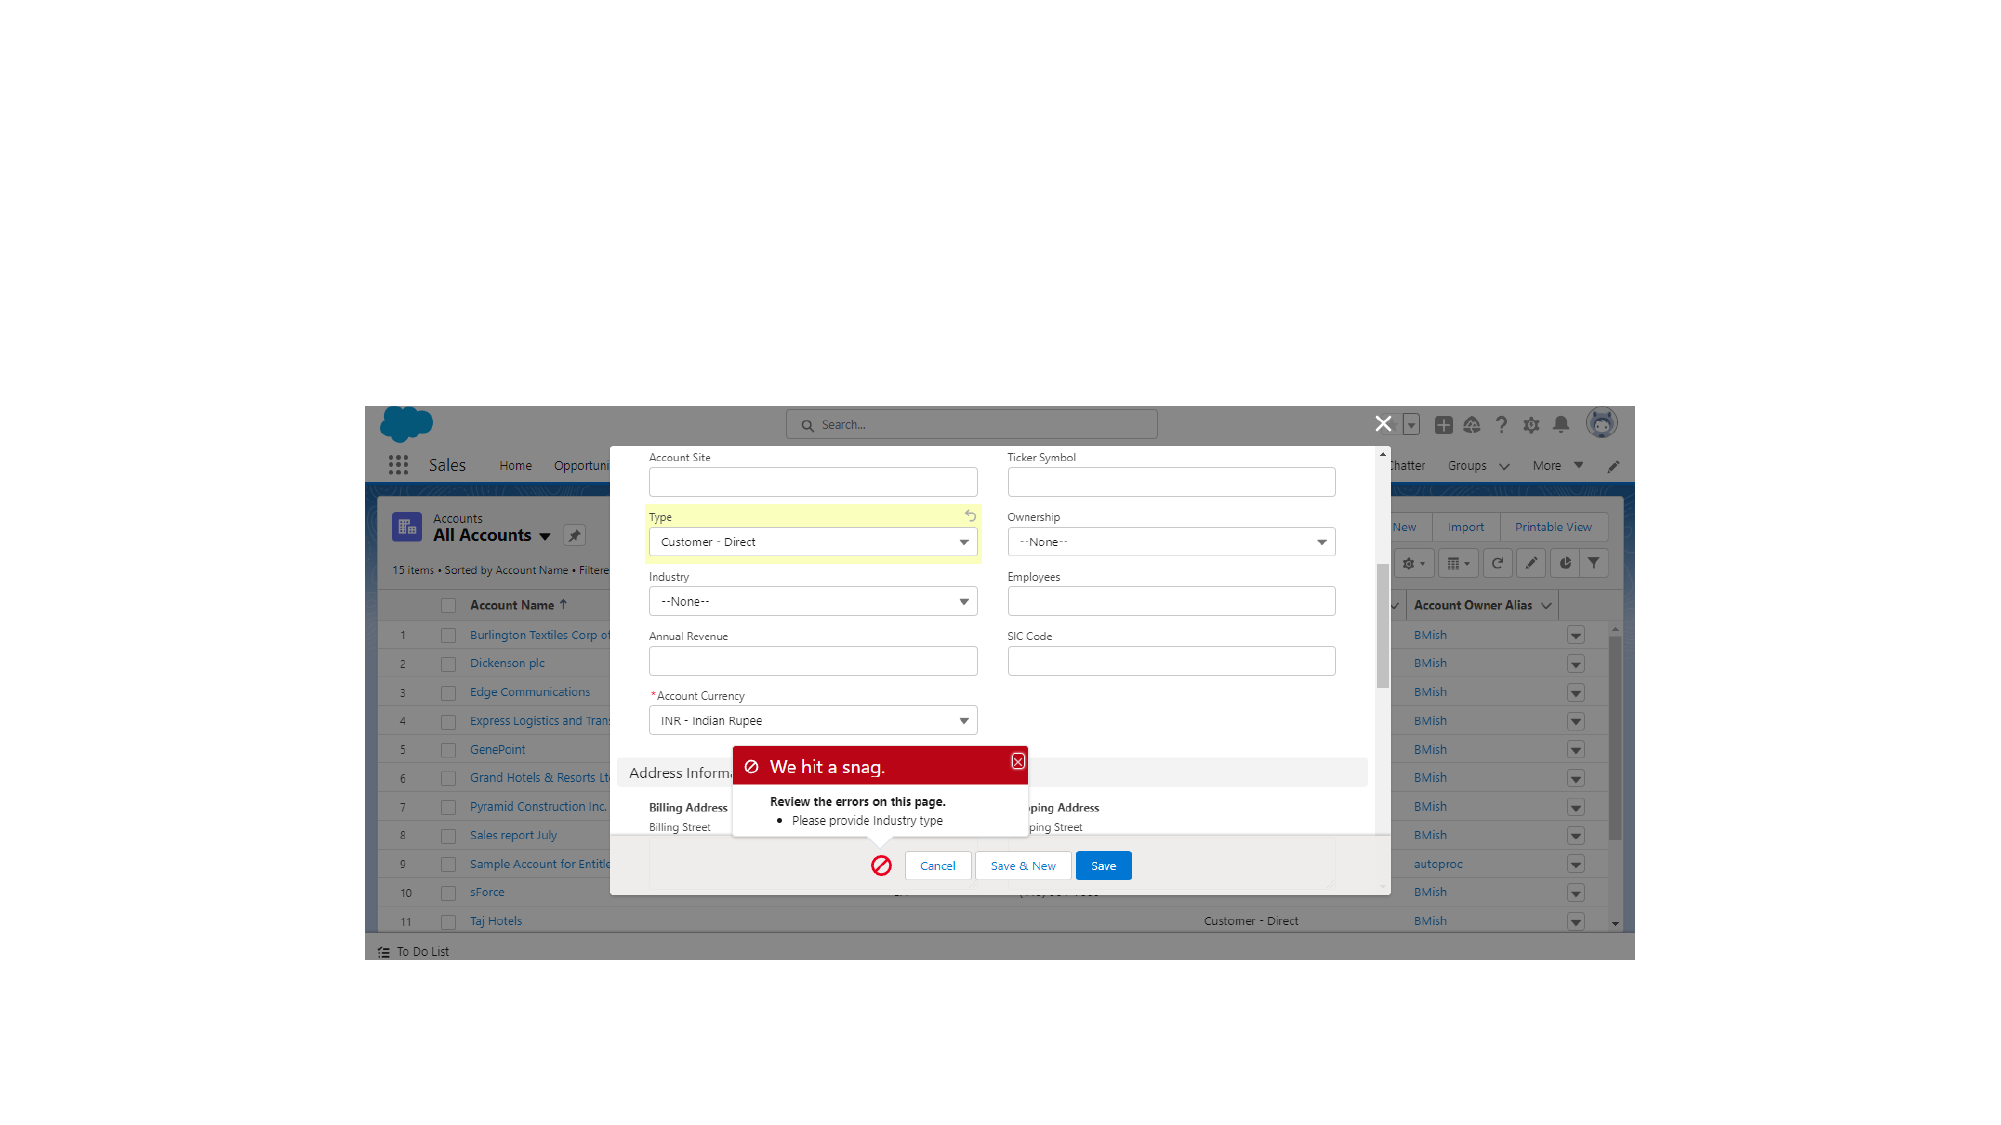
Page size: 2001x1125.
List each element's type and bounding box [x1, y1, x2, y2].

list [365, 406, 1635, 960]
